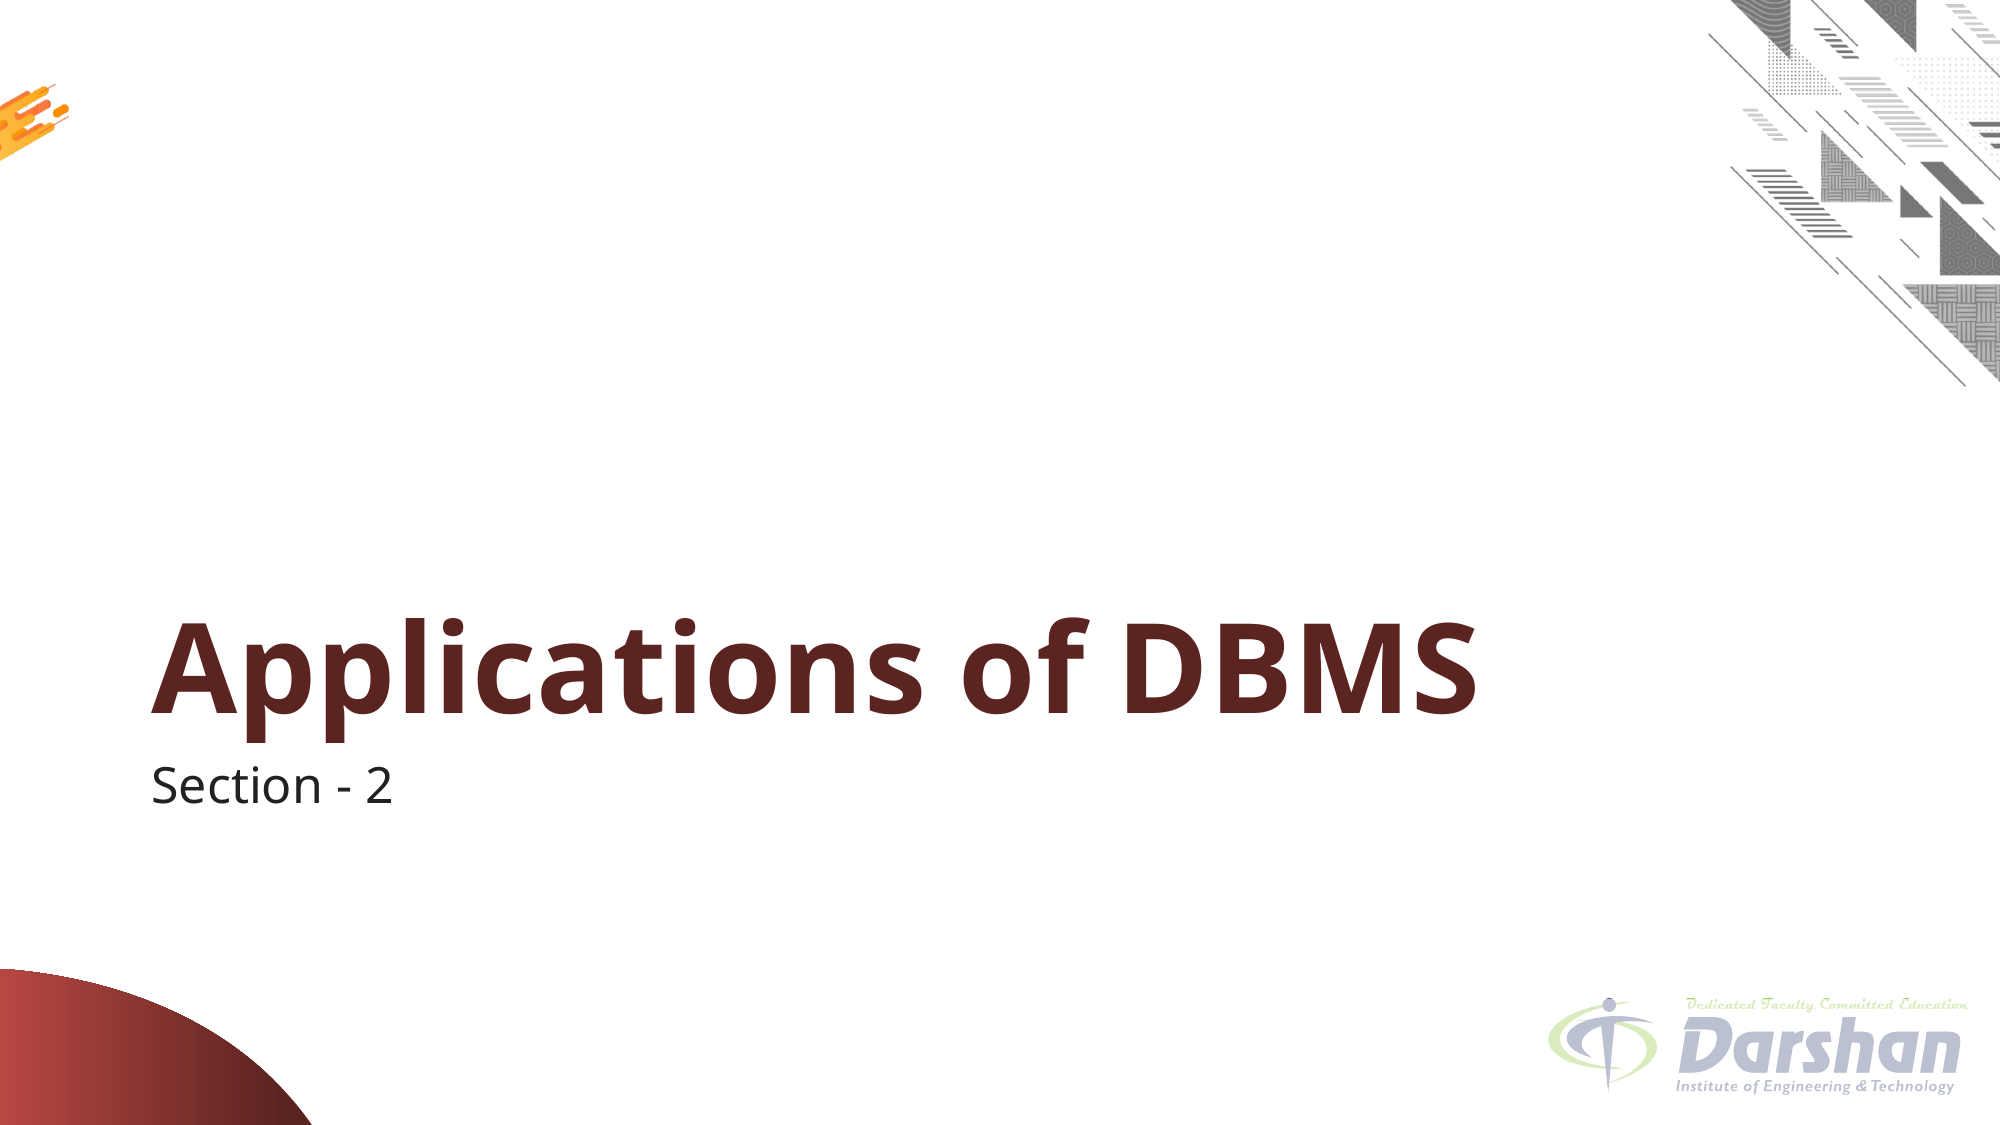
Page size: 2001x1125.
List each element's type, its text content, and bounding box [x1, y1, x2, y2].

title Applications of DBMS [136, 280, 1862, 749]
list Section - 2 [136, 752, 1862, 999]
picture [0, 65, 90, 193]
